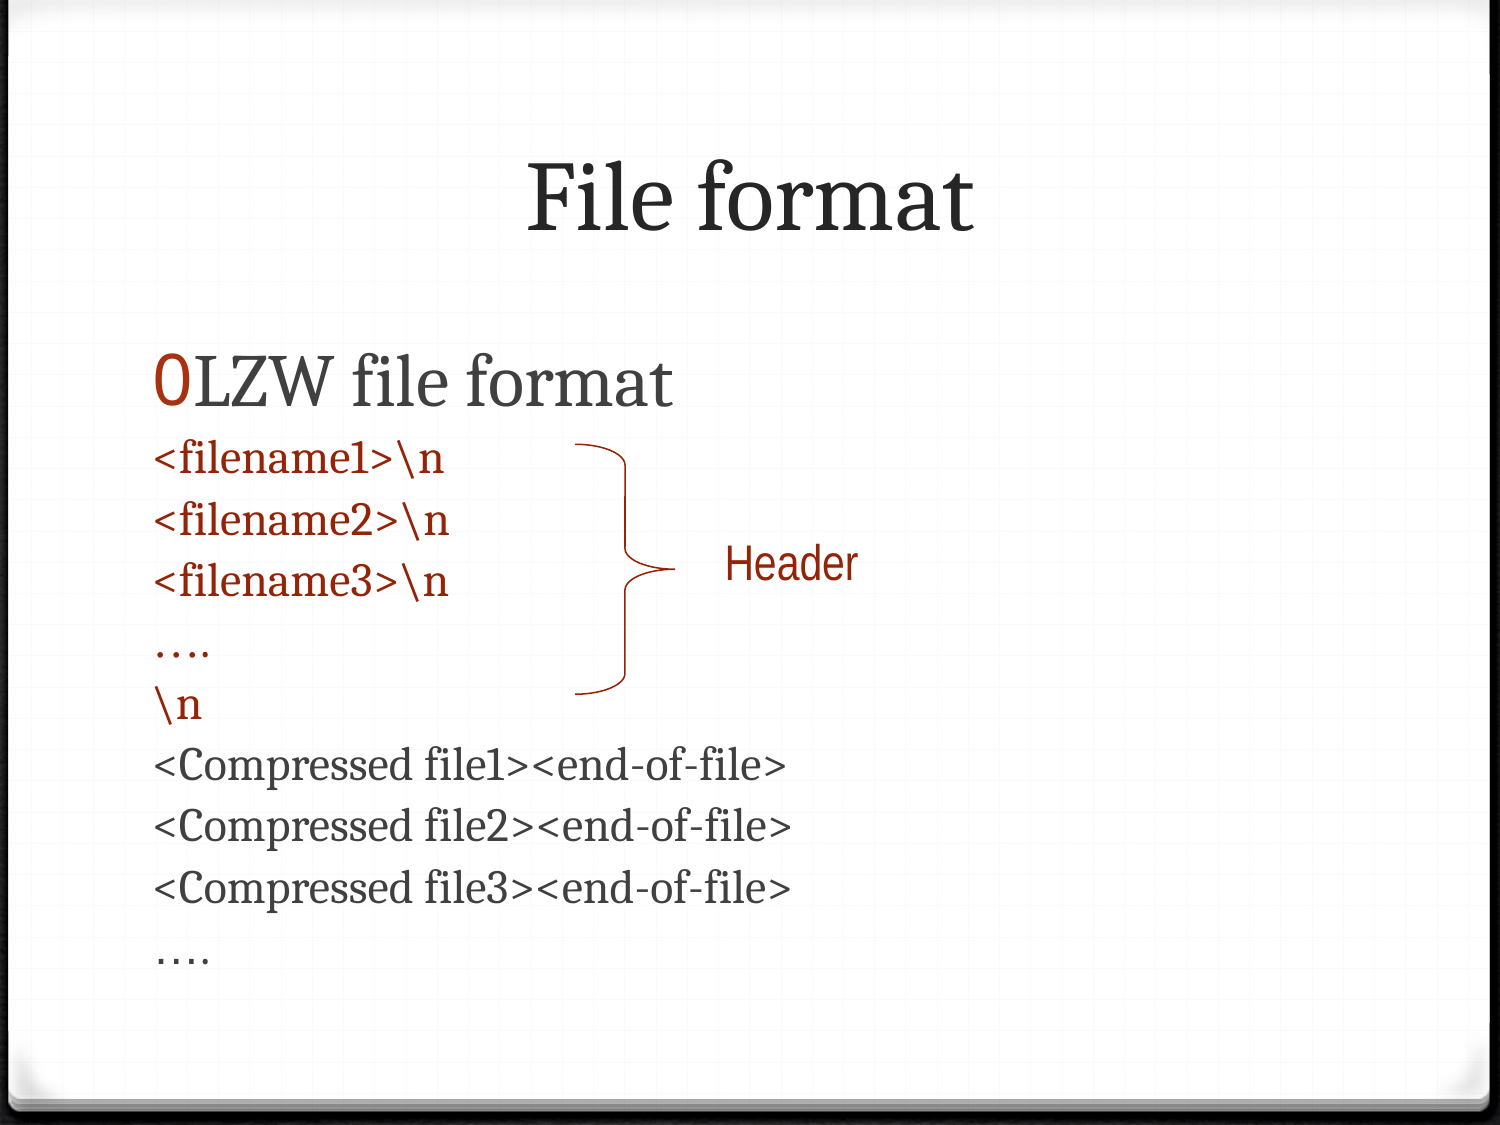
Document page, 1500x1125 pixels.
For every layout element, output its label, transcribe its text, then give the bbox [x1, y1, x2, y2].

text_box [575, 444, 676, 695]
list LZW file format <filename1>\n <filename2>\n <filename3>\n …. \n <Compressed file1><end-of-file> <Compressed file2><end-of-file> <Compressed file3><end-of-file> …. [137, 334, 1363, 983]
title File format [90, 71, 1410, 309]
picture [0, 0, 1500, 1125]
text_box Header [709, 522, 900, 598]
